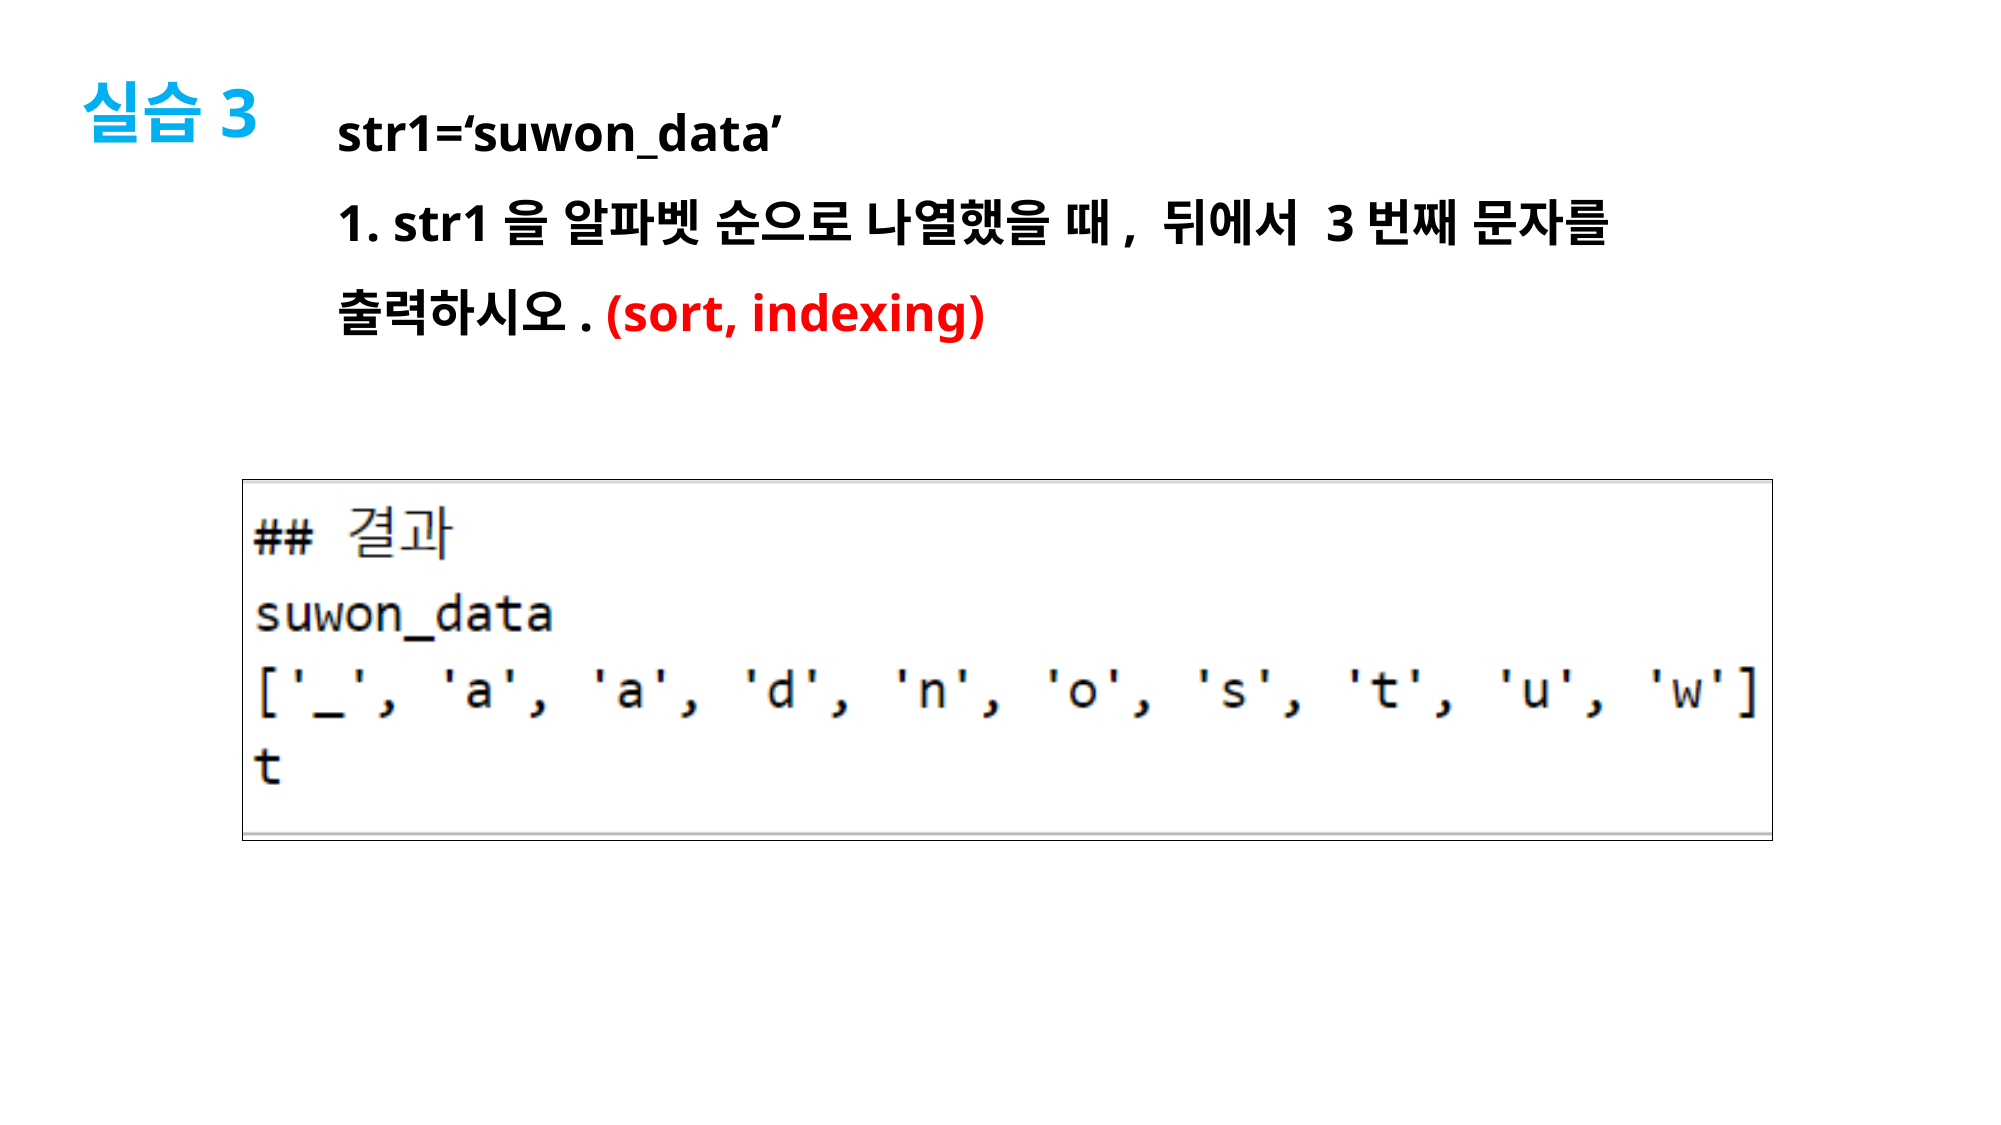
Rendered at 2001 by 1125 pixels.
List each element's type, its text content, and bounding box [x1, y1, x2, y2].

text_box 실습3 [66, 63, 274, 159]
text_box str1=‘suwon_data’ 1. str1을 알파벳 순으로 나열했을 때, 뒤에서 3번째 문자를 출력하시오. (sort, indexing) [322, 63, 1773, 349]
picture [242, 479, 1773, 841]
